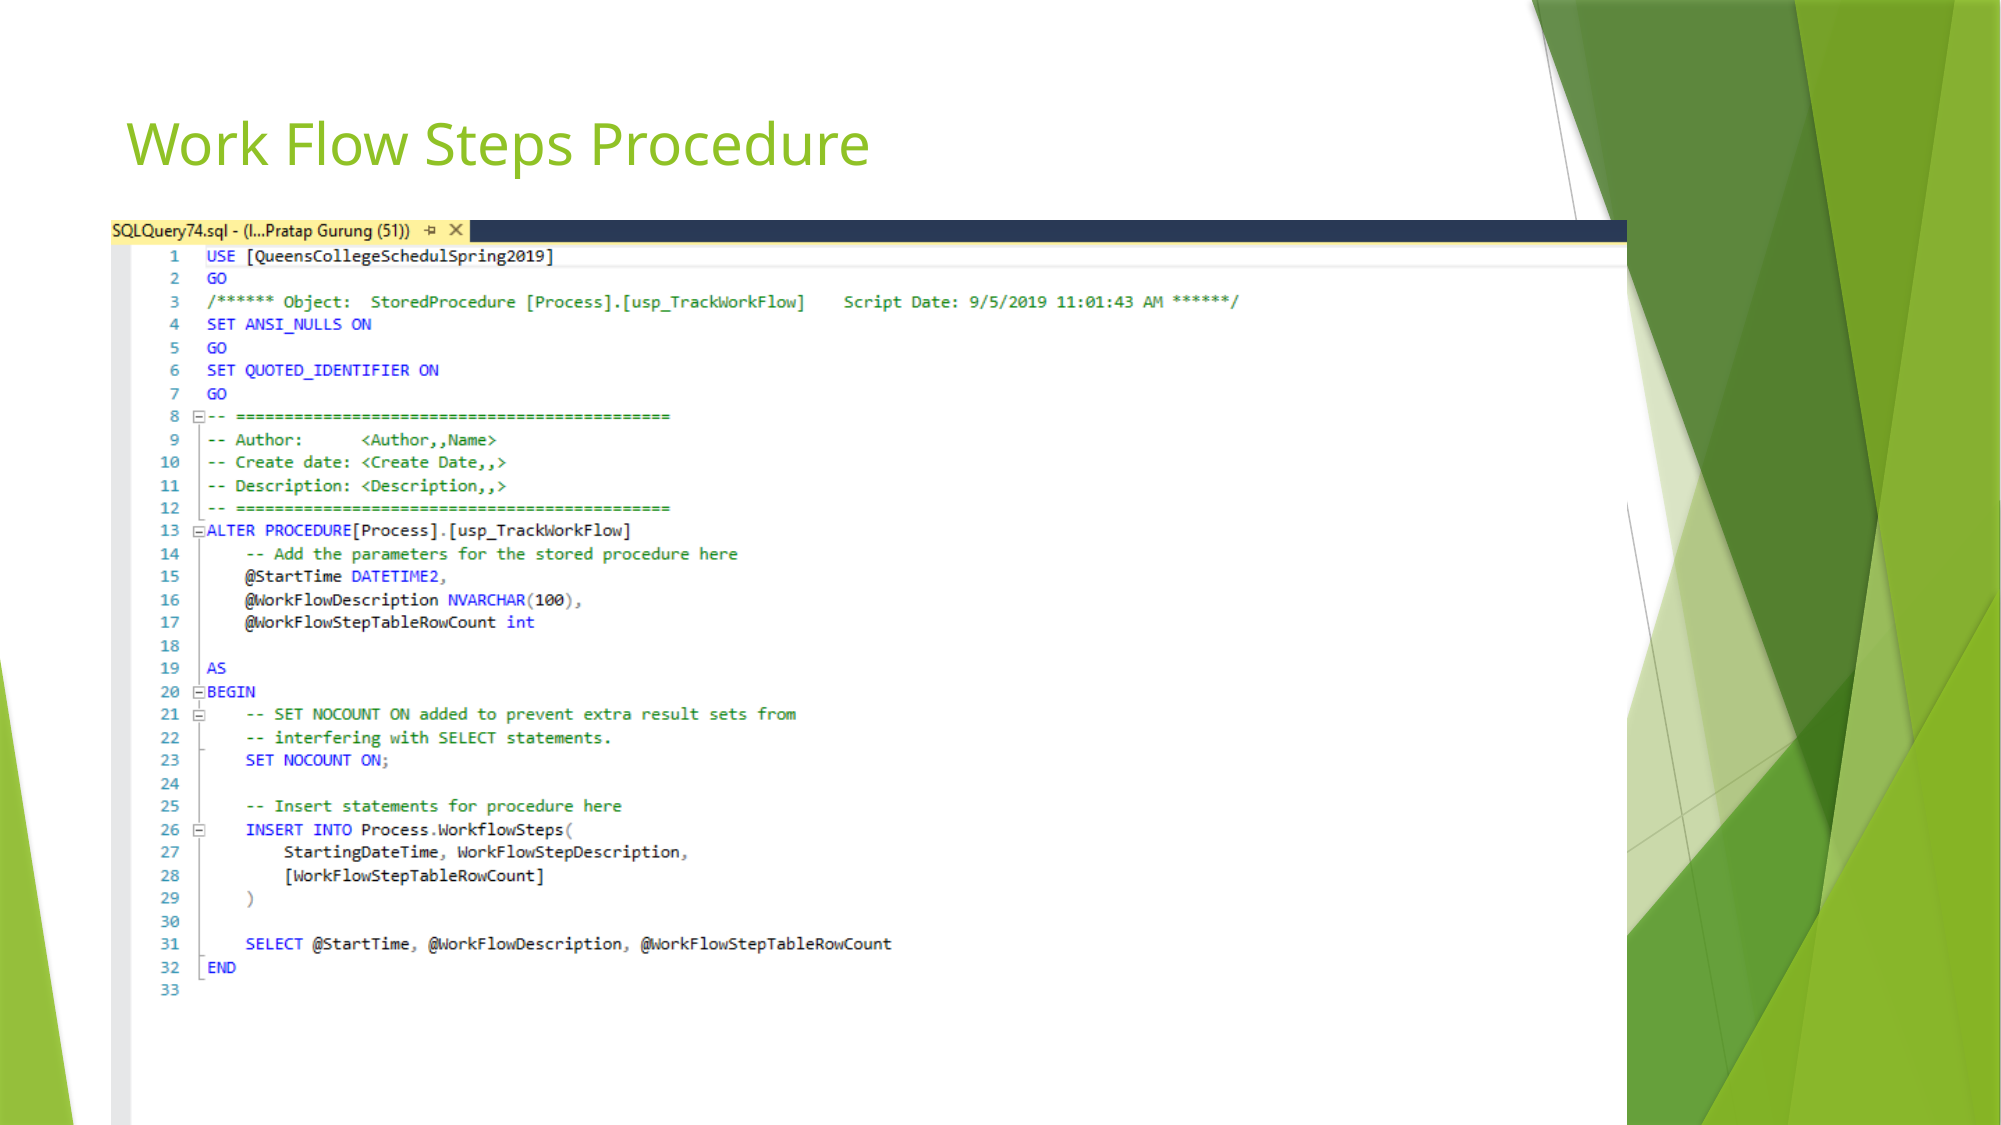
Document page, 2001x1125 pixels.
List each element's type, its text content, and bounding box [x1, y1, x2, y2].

title Work Flow Steps Procedure [111, 99, 1522, 219]
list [110, 219, 1627, 1125]
